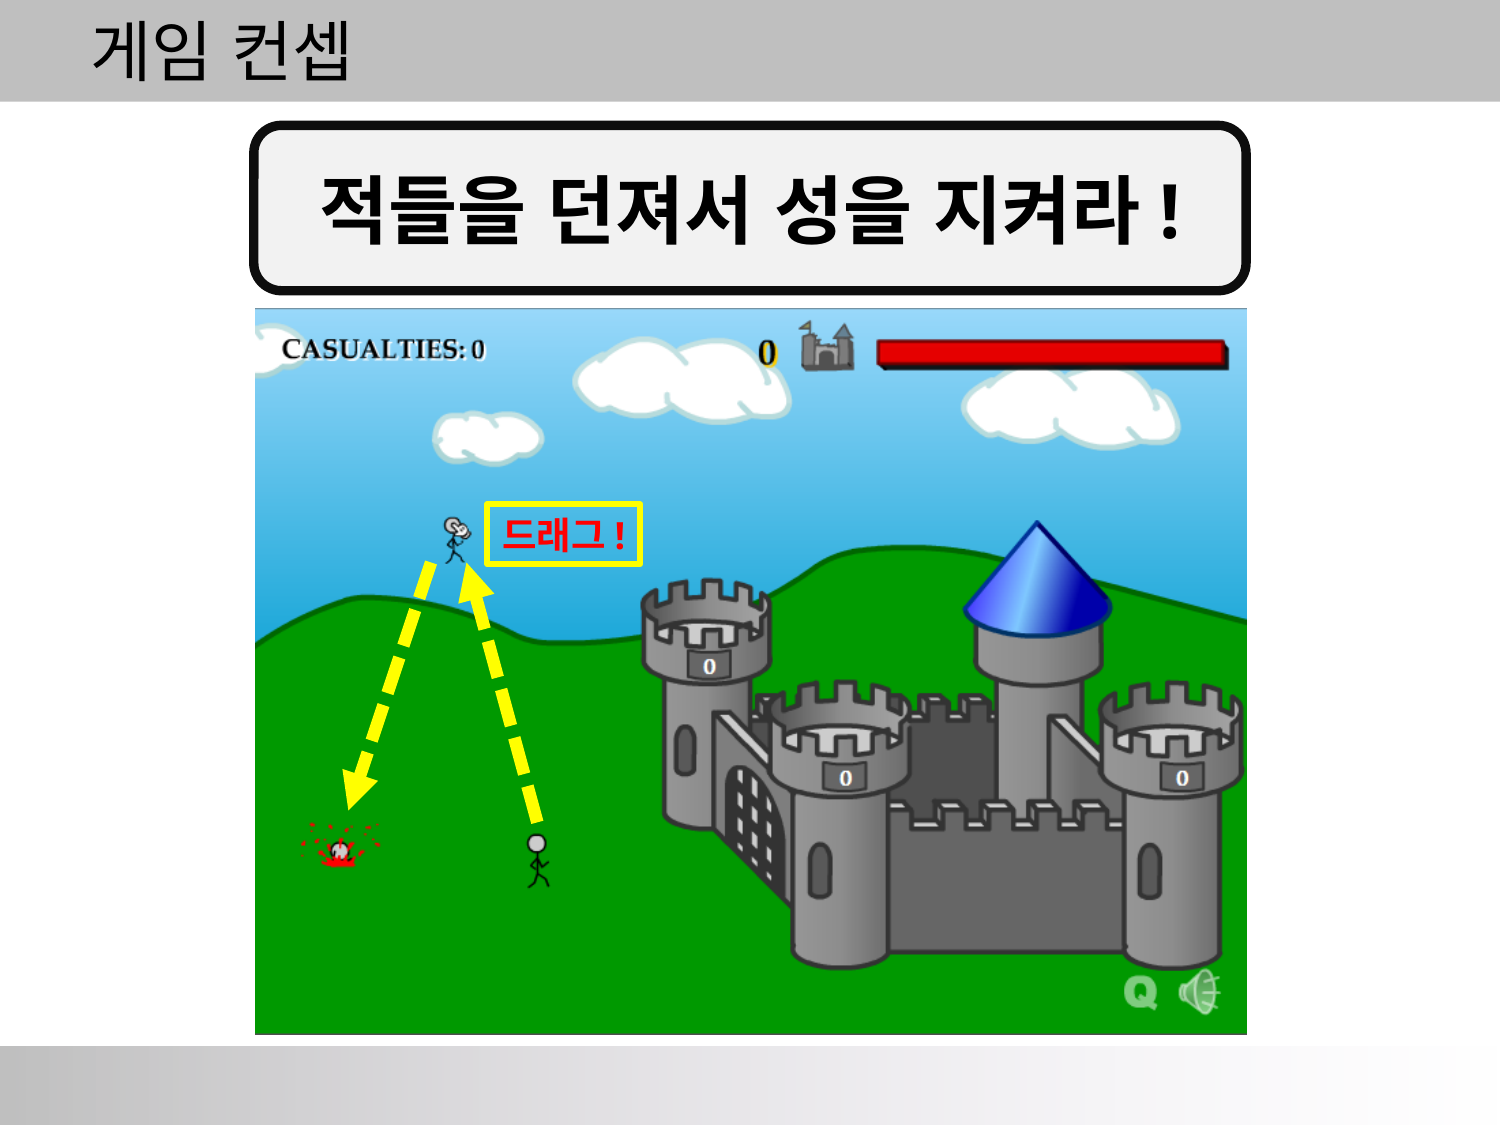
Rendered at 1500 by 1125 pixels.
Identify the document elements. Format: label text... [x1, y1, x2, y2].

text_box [348, 562, 432, 811]
text_box 적들을 던져서 성을 지켜라! [251, 123, 1249, 293]
text_box [0, 0, 1500, 104]
title 게임 컨셉 [75, 0, 1425, 103]
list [255, 308, 1247, 1036]
text_box [0, 1045, 1500, 1125]
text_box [466, 562, 538, 823]
